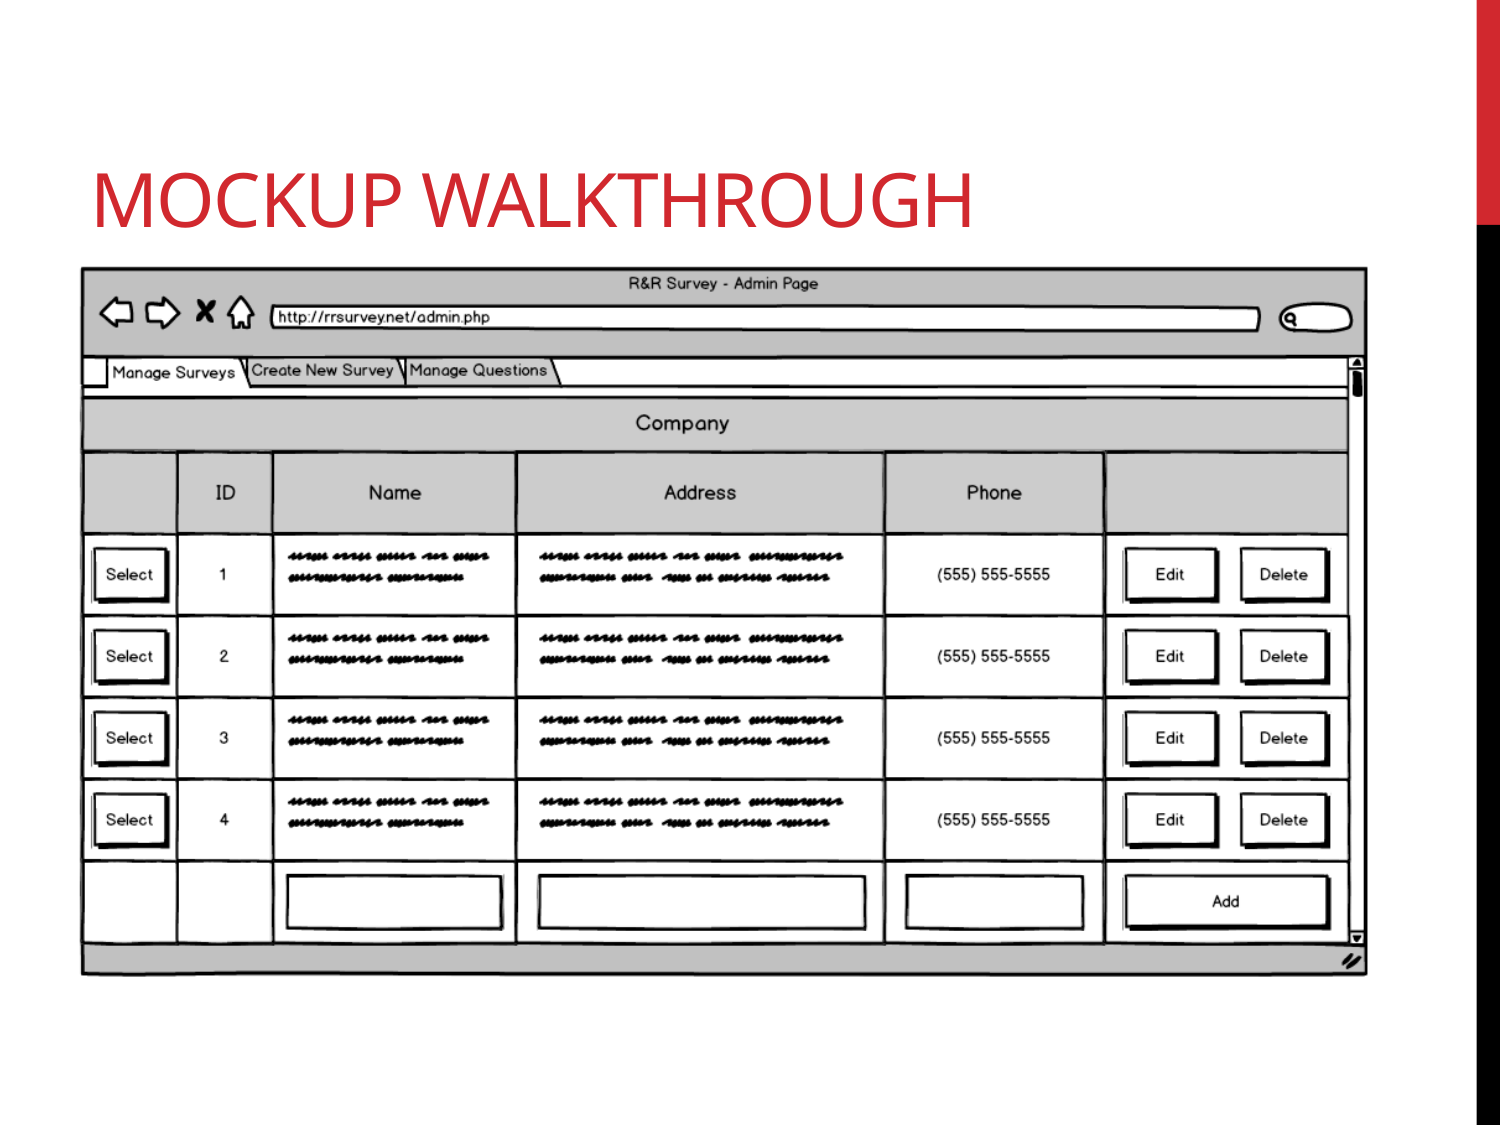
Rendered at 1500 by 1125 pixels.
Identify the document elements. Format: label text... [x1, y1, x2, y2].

title Mockup Walkthrough [75, 25, 1025, 250]
picture [74, 261, 1376, 984]
